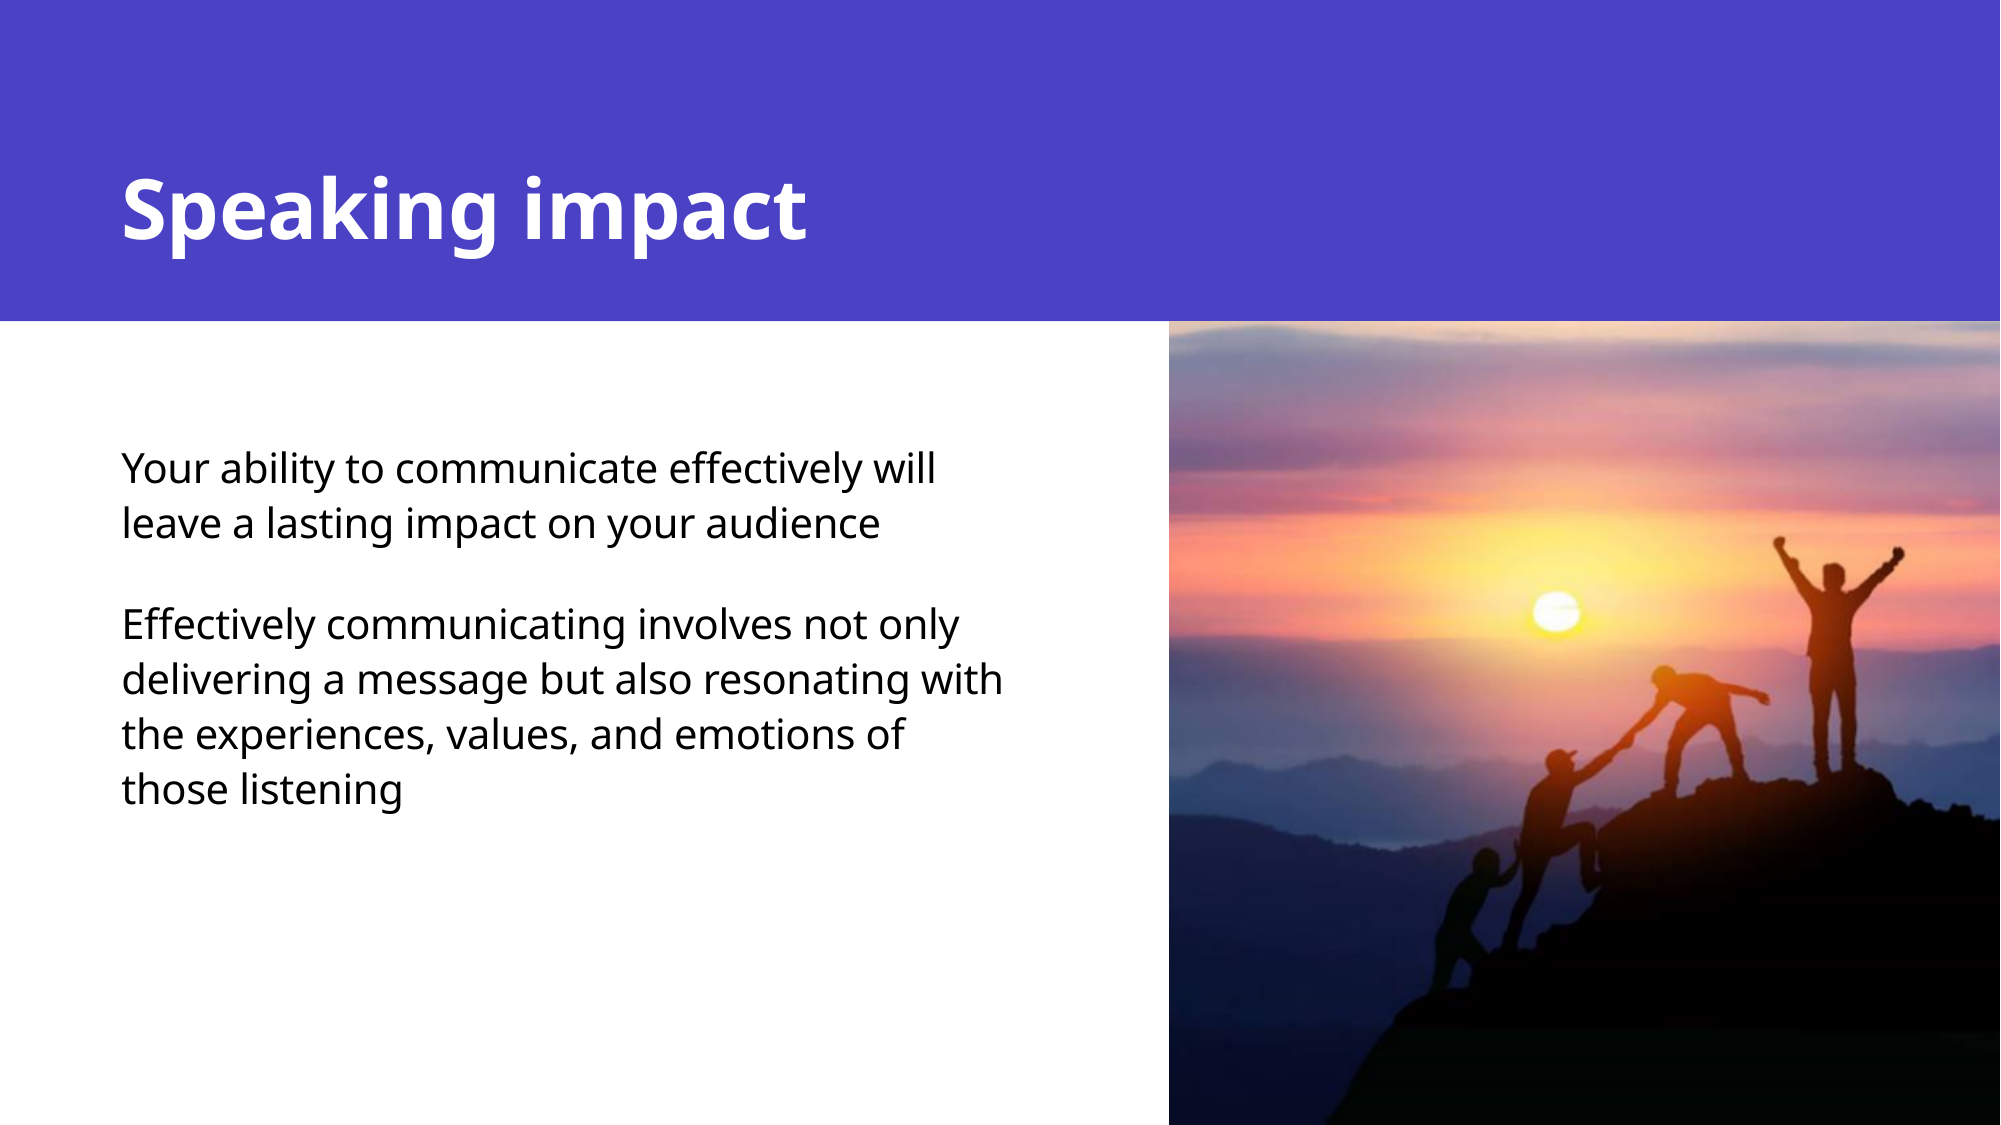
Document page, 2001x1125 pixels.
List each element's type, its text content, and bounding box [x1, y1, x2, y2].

title Speaking impact [106, 59, 1875, 264]
list Your ability to communicate effectively will leave a lasting impact on your audience Effectively communicating involves not only delivering a message but also resonating with the experiences, values, and emotions of those listening [106, 428, 1028, 1059]
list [1169, 321, 2000, 1125]
